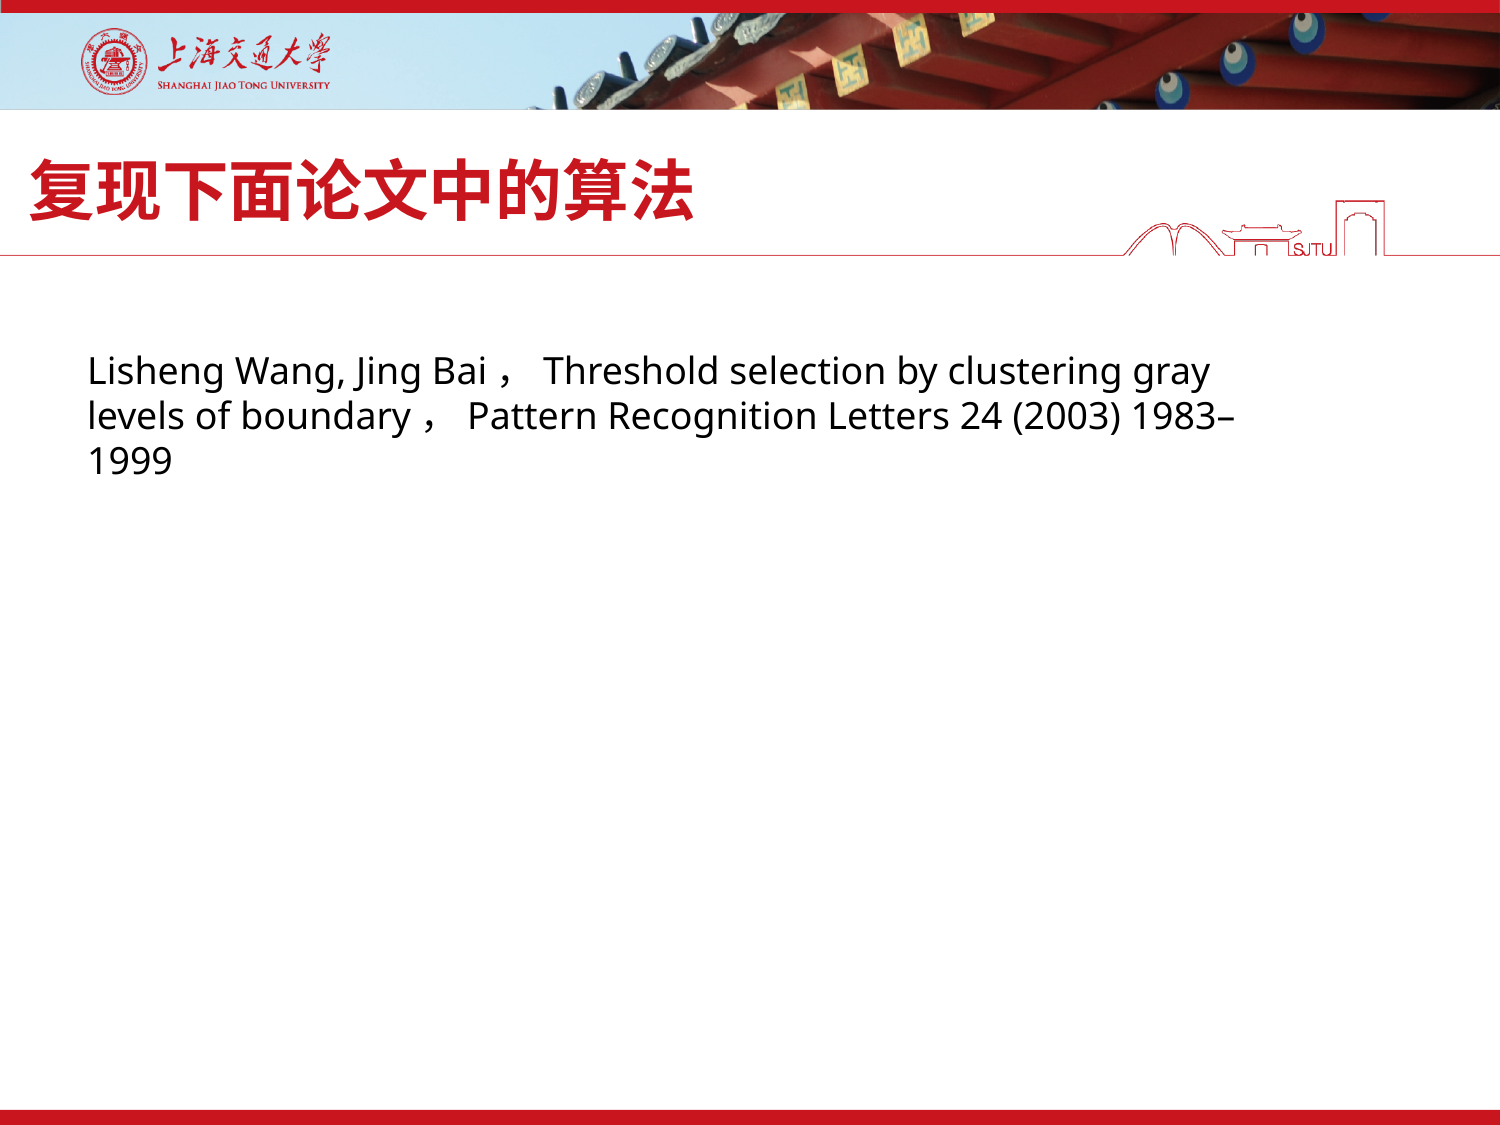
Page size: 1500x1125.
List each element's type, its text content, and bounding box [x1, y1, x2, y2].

picture [0, 200, 1500, 256]
title 复现下面论文中的算法 [13, 150, 1388, 246]
picture [0, 0, 1500, 110]
text_box Lisheng Wang, Jing Bai，Threshold selection by clustering gray levels of boundary，Pattern Recognition Letters 24 (2003) 1983–1999 [72, 339, 1316, 490]
